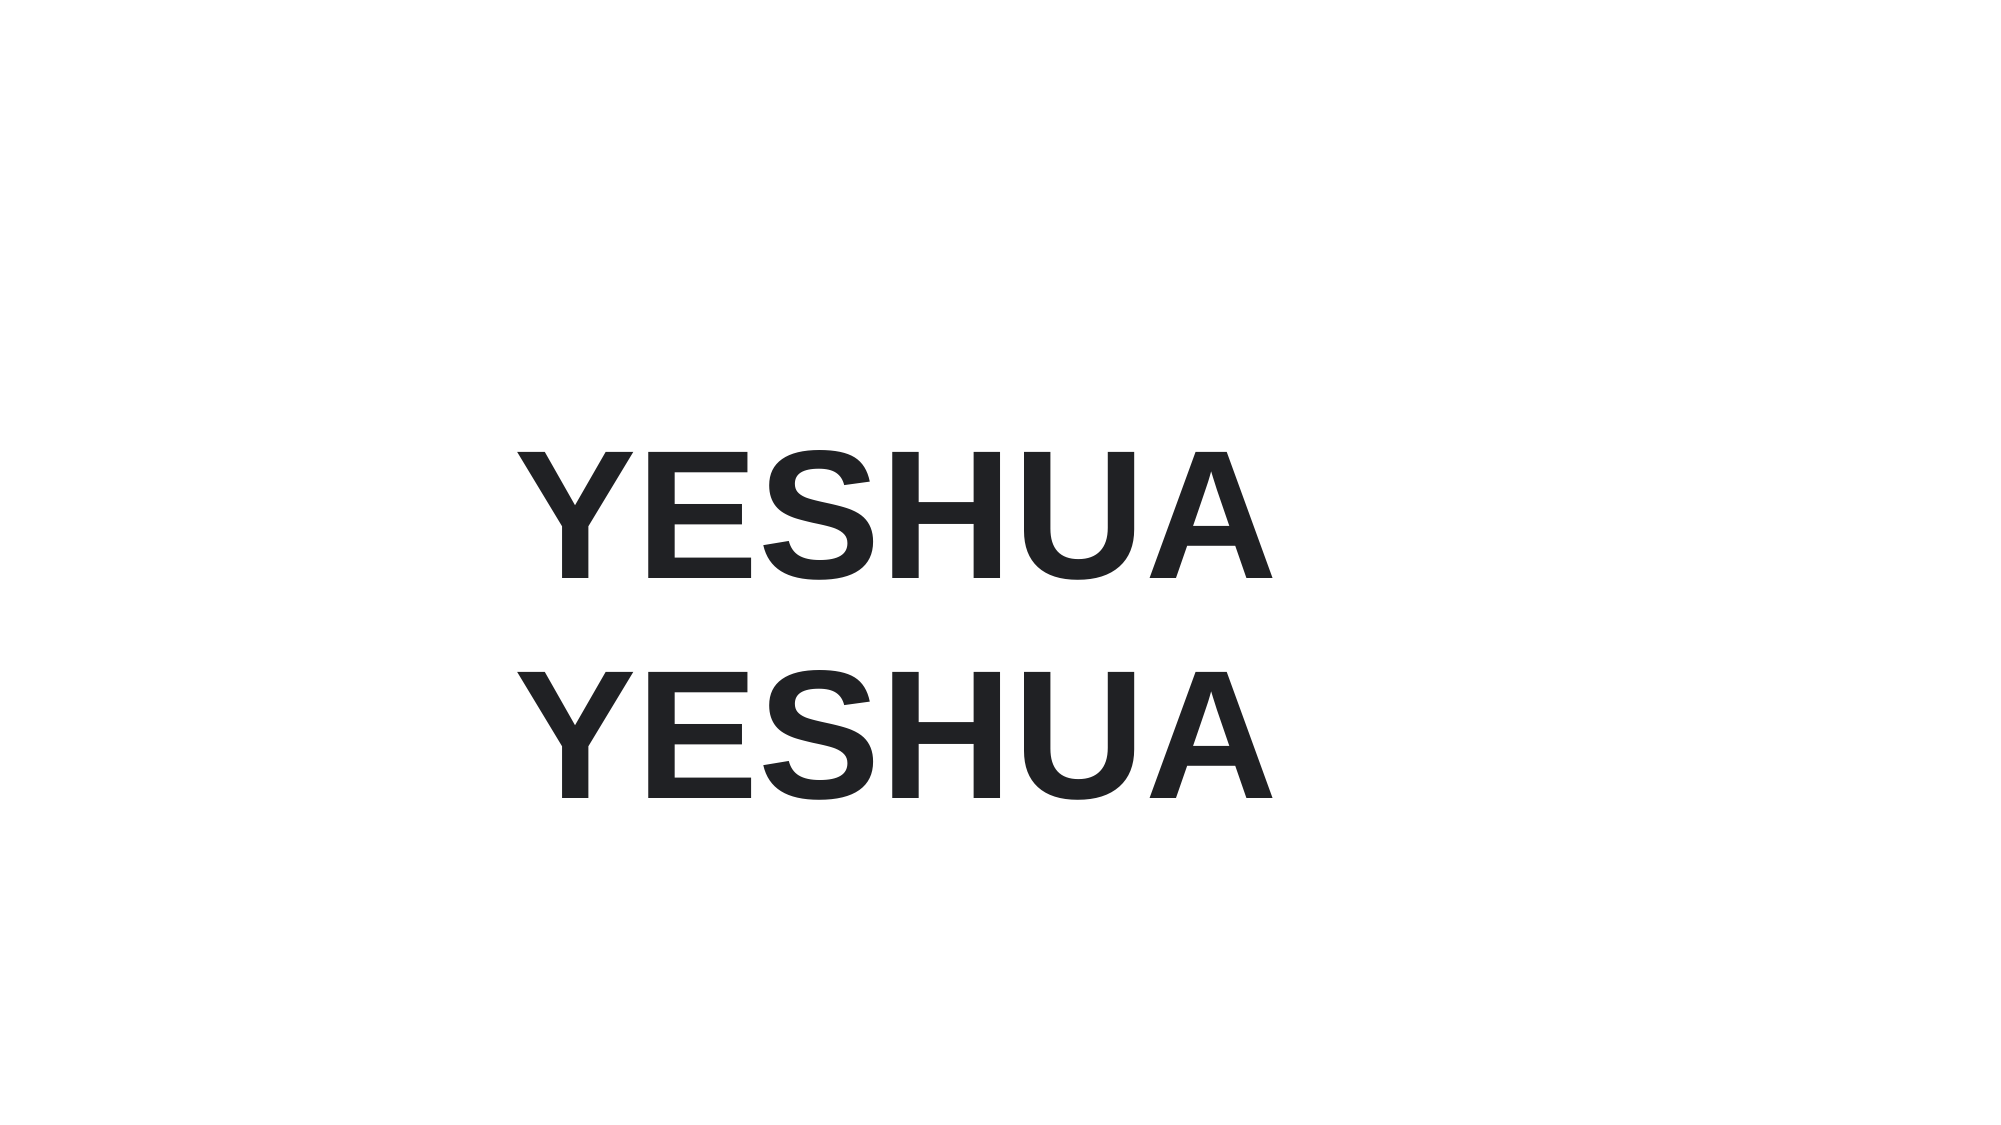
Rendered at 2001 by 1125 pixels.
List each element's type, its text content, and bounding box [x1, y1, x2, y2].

text_box YESHUA YESHUA [499, 388, 1501, 843]
